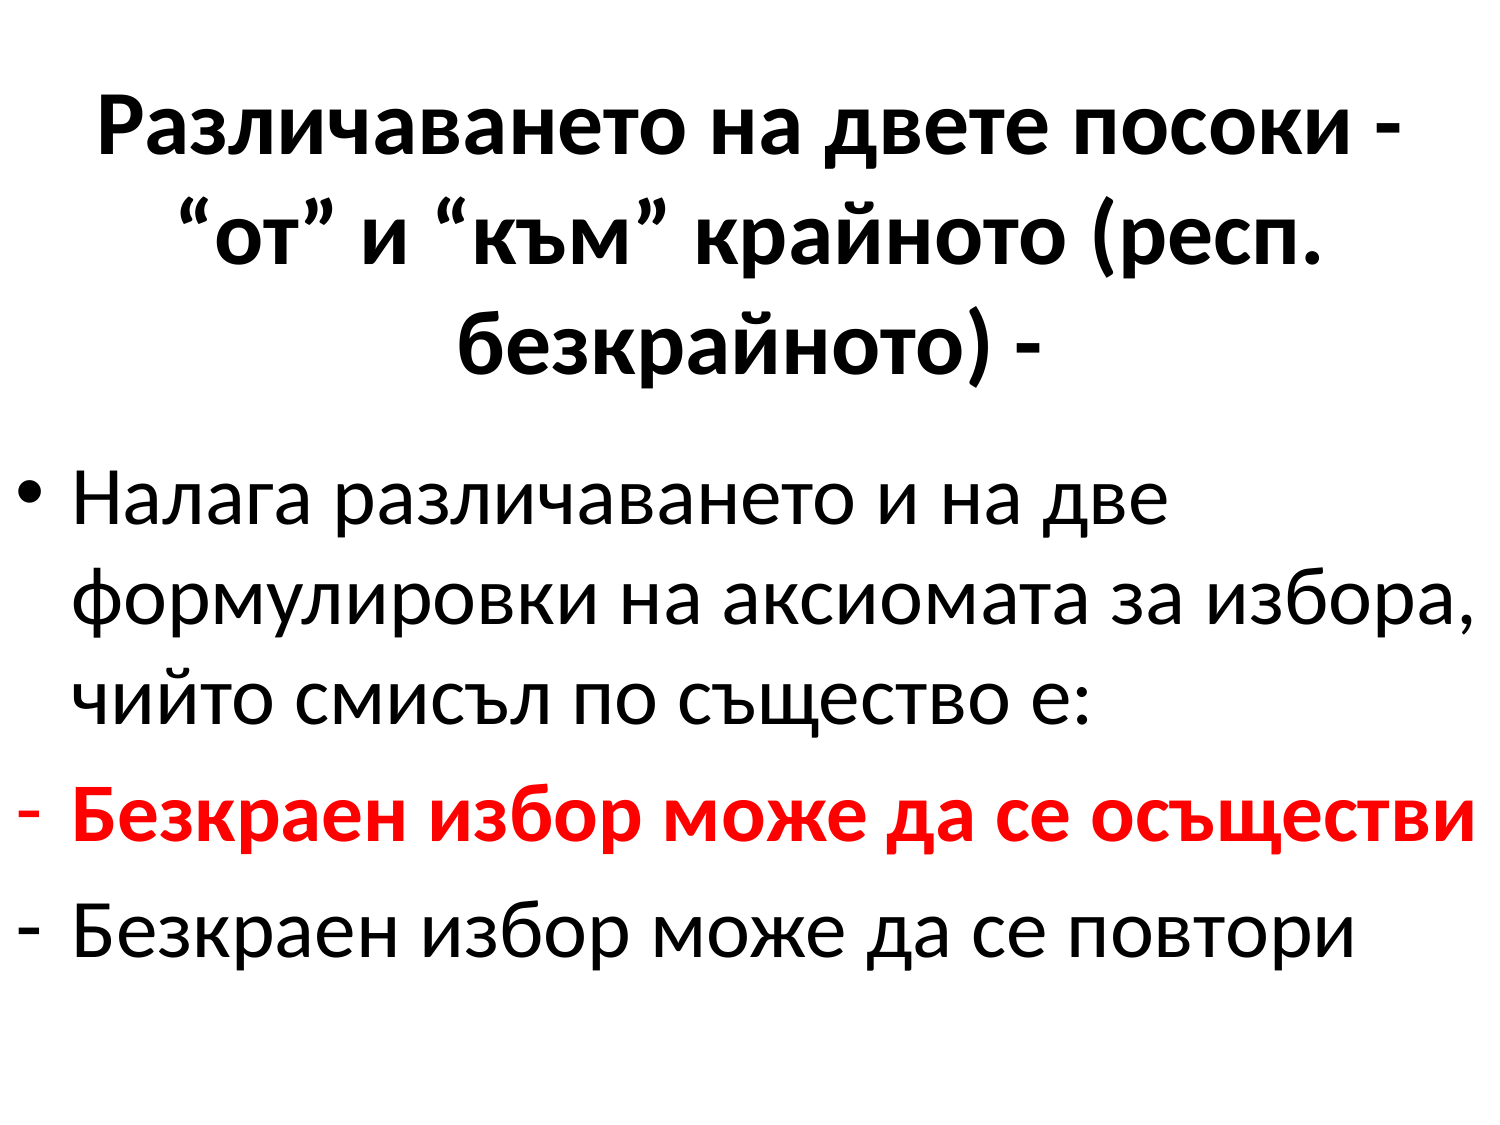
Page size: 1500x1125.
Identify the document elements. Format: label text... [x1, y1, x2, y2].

title Различаването на двете посоки - “от” и “към” крайното (респ. безкрайното) - [0, 45, 1500, 411]
list Налага различаването и на две формулировки на аксиомата за избора, чийто смисъл по същество е: Безкраен избор може да се осъществи Безкраен избор може да се повтори [0, 433, 1500, 1079]
